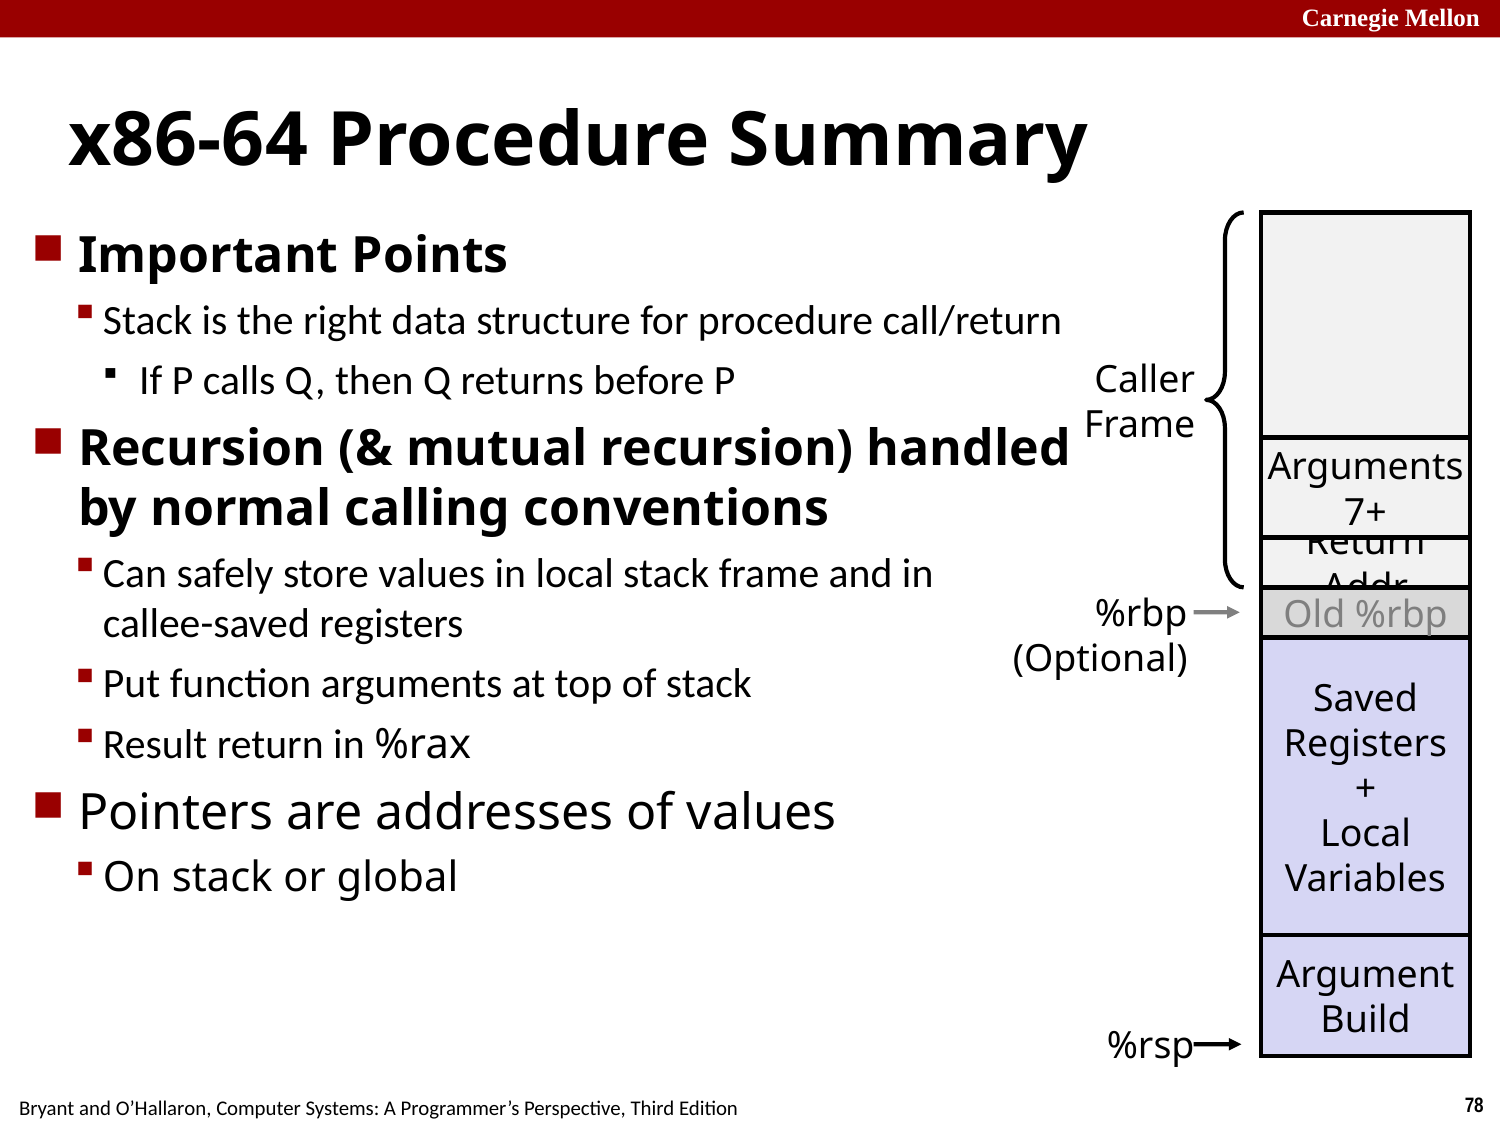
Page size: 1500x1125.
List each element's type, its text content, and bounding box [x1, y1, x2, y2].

text_box [1261, 212, 1470, 437]
text_box Arguments 7+ [1261, 437, 1470, 538]
text_box Old %rbp [1261, 587, 1470, 638]
text_box %rbp (Optional) [937, 582, 1194, 637]
text_box %rsp [957, 1014, 1201, 1069]
text_box Return Addr [1261, 538, 1470, 587]
text_box [1201, 1038, 1242, 1051]
text_box [1206, 212, 1244, 588]
text_box Argument Build [1261, 934, 1470, 1056]
title x86-64 Procedure Summary [62, 41, 1438, 230]
list Important Points Stack is the right data structure for procedure call/return If P calls Q, then Q returns before P Recursion (& mutual recursion) handled by normal calling conventions Can safely store values in local stack frame and in callee-saved registers Put function arguments at top of stack Result return in %rax Pointers are addresses of values On stack or global [30, 215, 1100, 1075]
text_box Saved Registers + Local Variables [1261, 638, 1470, 934]
text_box [1194, 606, 1240, 619]
text_box Caller Frame [1077, 348, 1202, 452]
